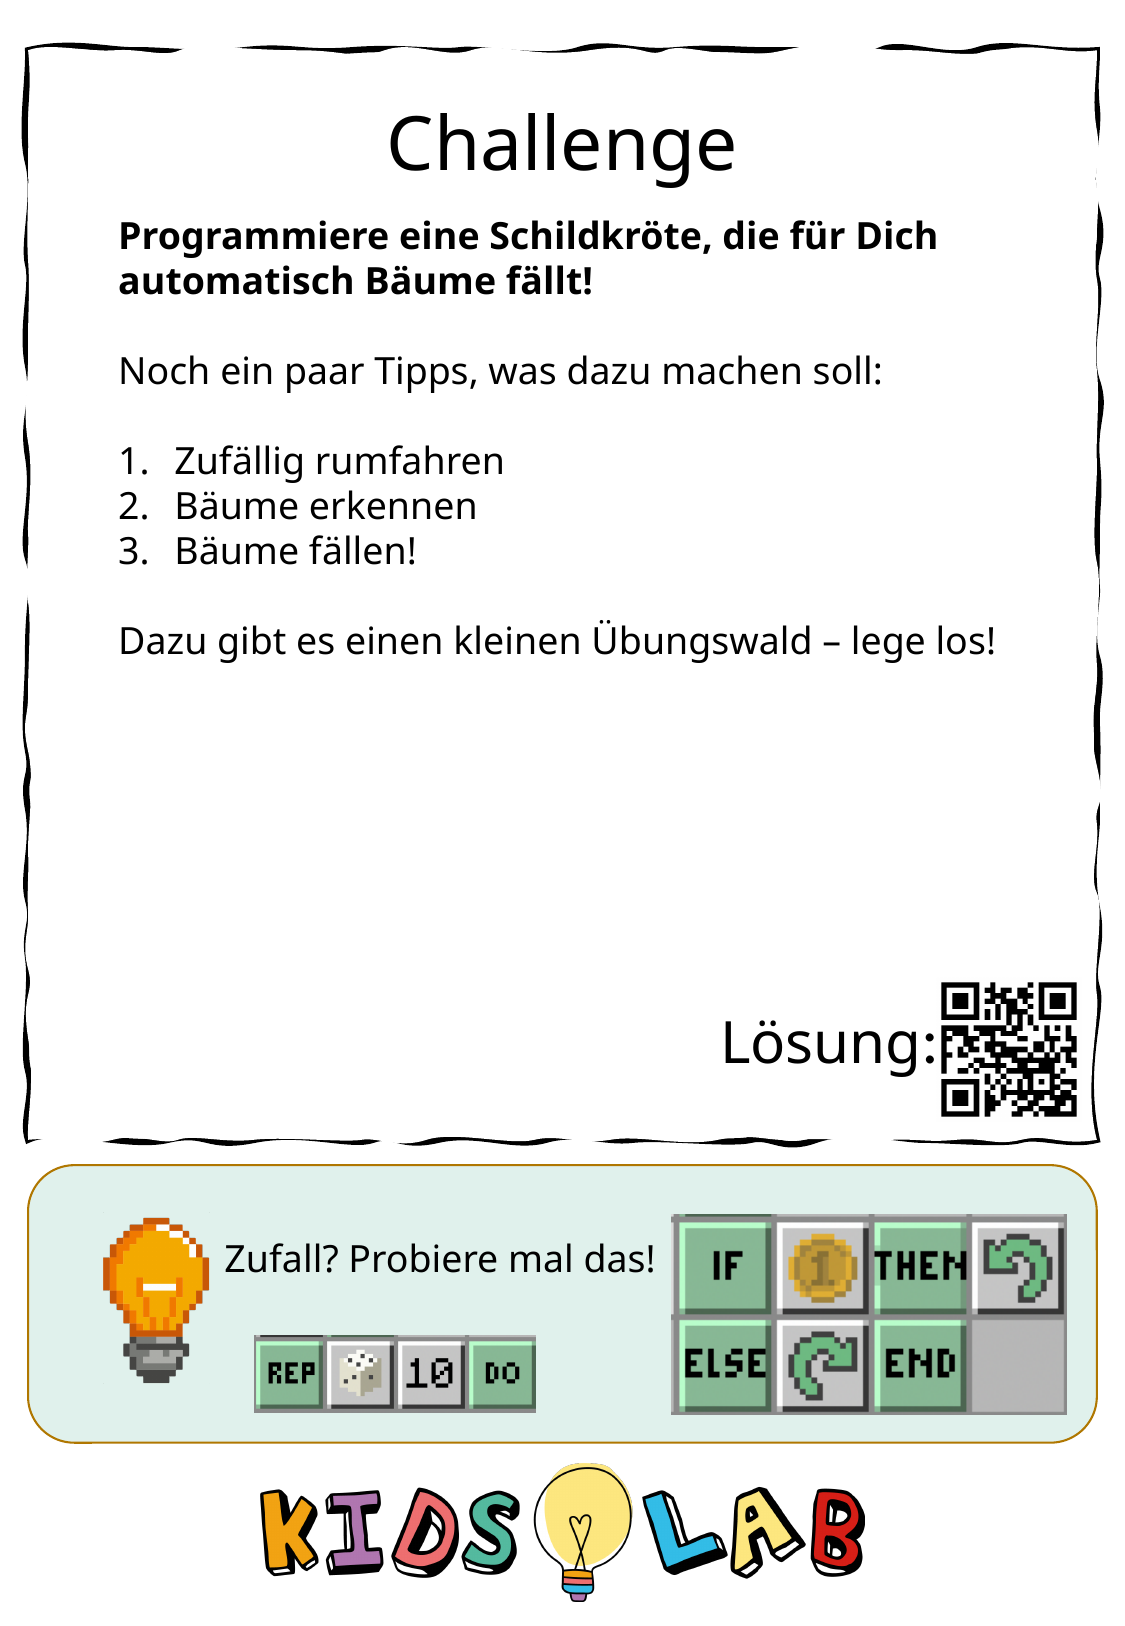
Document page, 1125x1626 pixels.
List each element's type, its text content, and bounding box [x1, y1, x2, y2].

picture [936, 977, 1082, 1122]
subtitle [140, 853, 985, 1227]
picture [254, 1335, 536, 1413]
picture [103, 1212, 210, 1384]
title Challenge [84, 50, 1041, 195]
text_box Zufall? Probiere mal das! [210, 1227, 671, 1288]
picture [671, 1214, 1067, 1415]
text_box Lösung: [599, 989, 936, 1085]
text_box Programmiere eine Schildkröte, die für Dich automatisch Bäume fällt! Noch ein paar Tipps, was dazu machen soll: Zufällig rumfahren Bäume erkennen Bäume fällen! Dazu gibt es einen kleinen Übungswald – lege los! [103, 204, 1060, 715]
text_box [23, 44, 1102, 1144]
picture [260, 1463, 865, 1602]
text_box [27, 1164, 1098, 1444]
